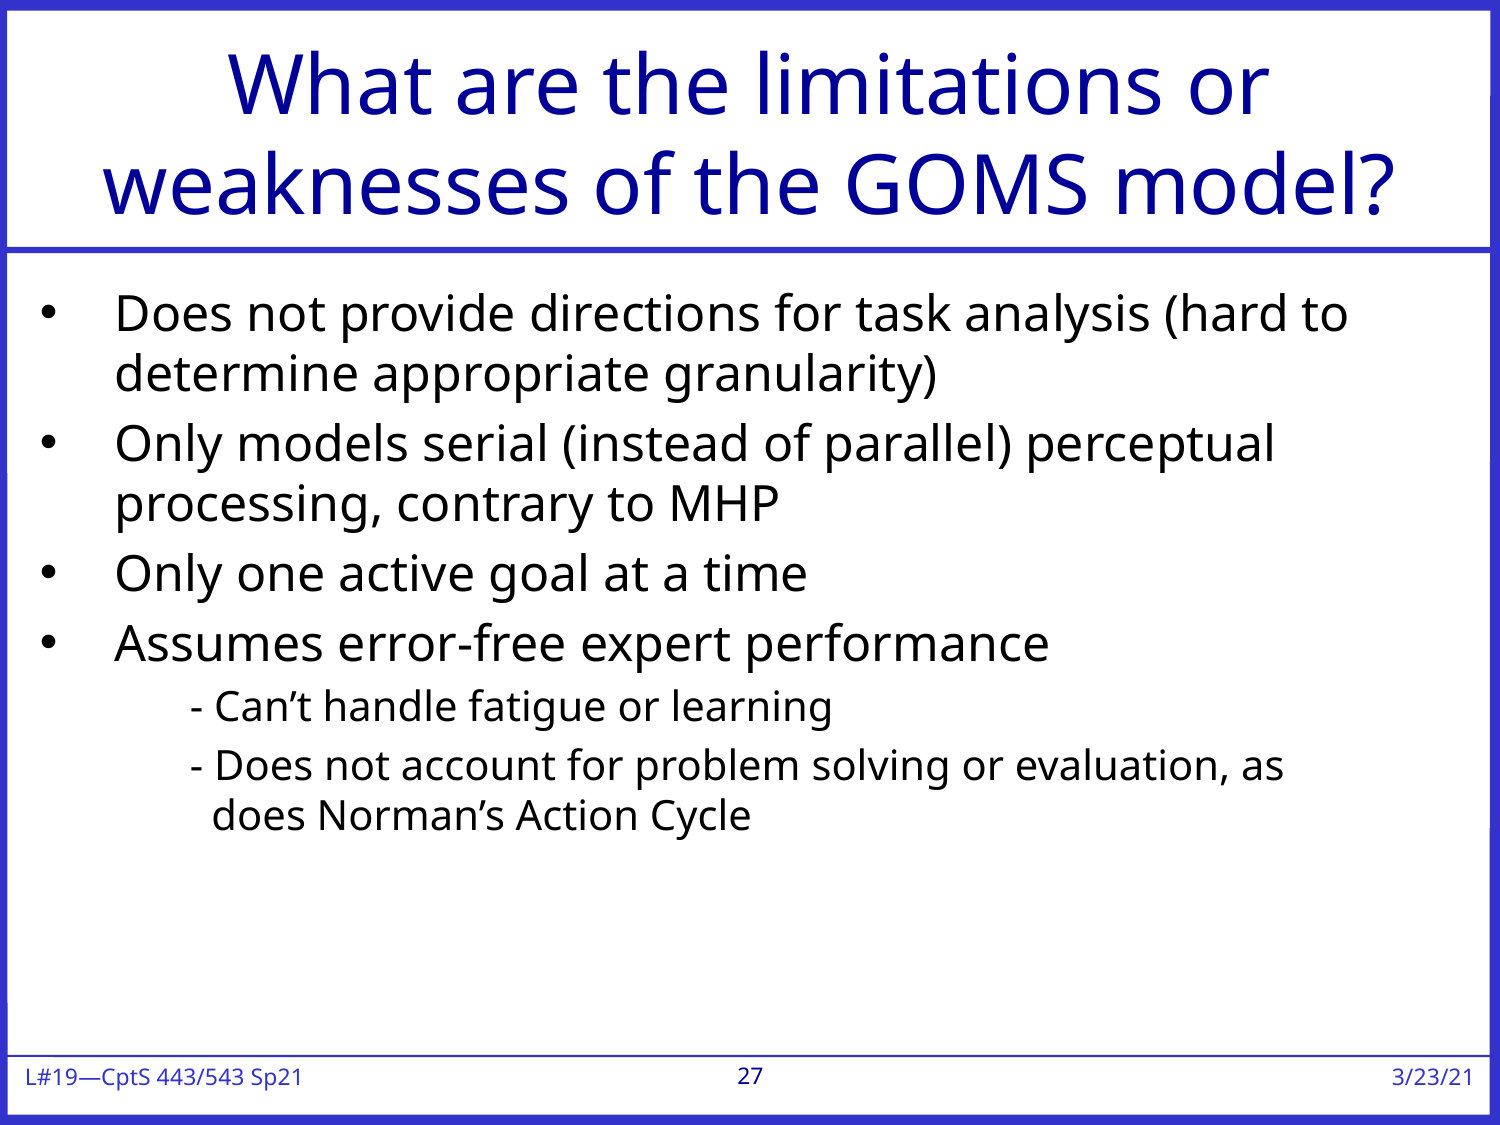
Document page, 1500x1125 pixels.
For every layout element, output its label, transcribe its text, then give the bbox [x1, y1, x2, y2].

list Does not provide directions for task analysis (hard to determine appropriate granularity) Only models serial (instead of parallel) perceptual processing, contrary to MHP Only one active goal at a time Assumes error-free expert performance - Can’t handle fatigue or learning - Does not account for problem solving or evaluation, as does Norman’s Action Cycle [24, 273, 1476, 1054]
slide_number 27 [37, 1054, 1464, 1079]
title What are the limitations or weaknesses of the GOMS model? [24, 24, 1476, 238]
